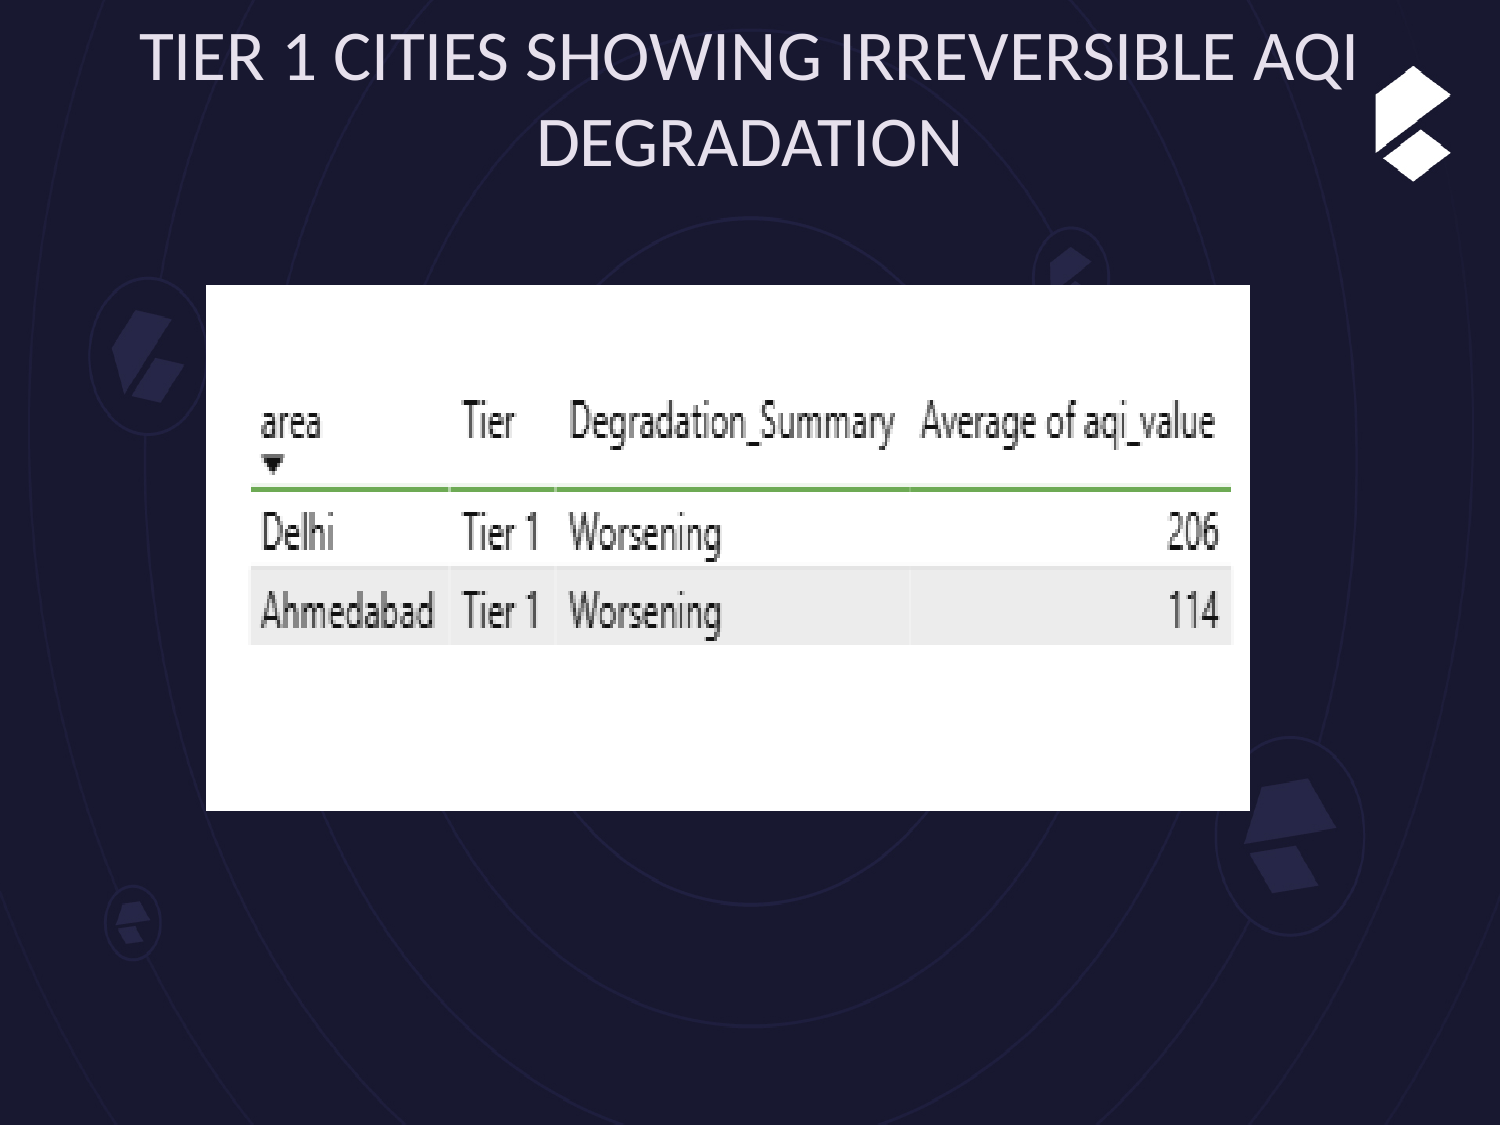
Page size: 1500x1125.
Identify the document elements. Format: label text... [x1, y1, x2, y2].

picture [0, 0, 1500, 1125]
title TIER 1 CITIES SHOWING IRREVERSIBLE AQI DEGRADATION [75, 1, 1425, 189]
